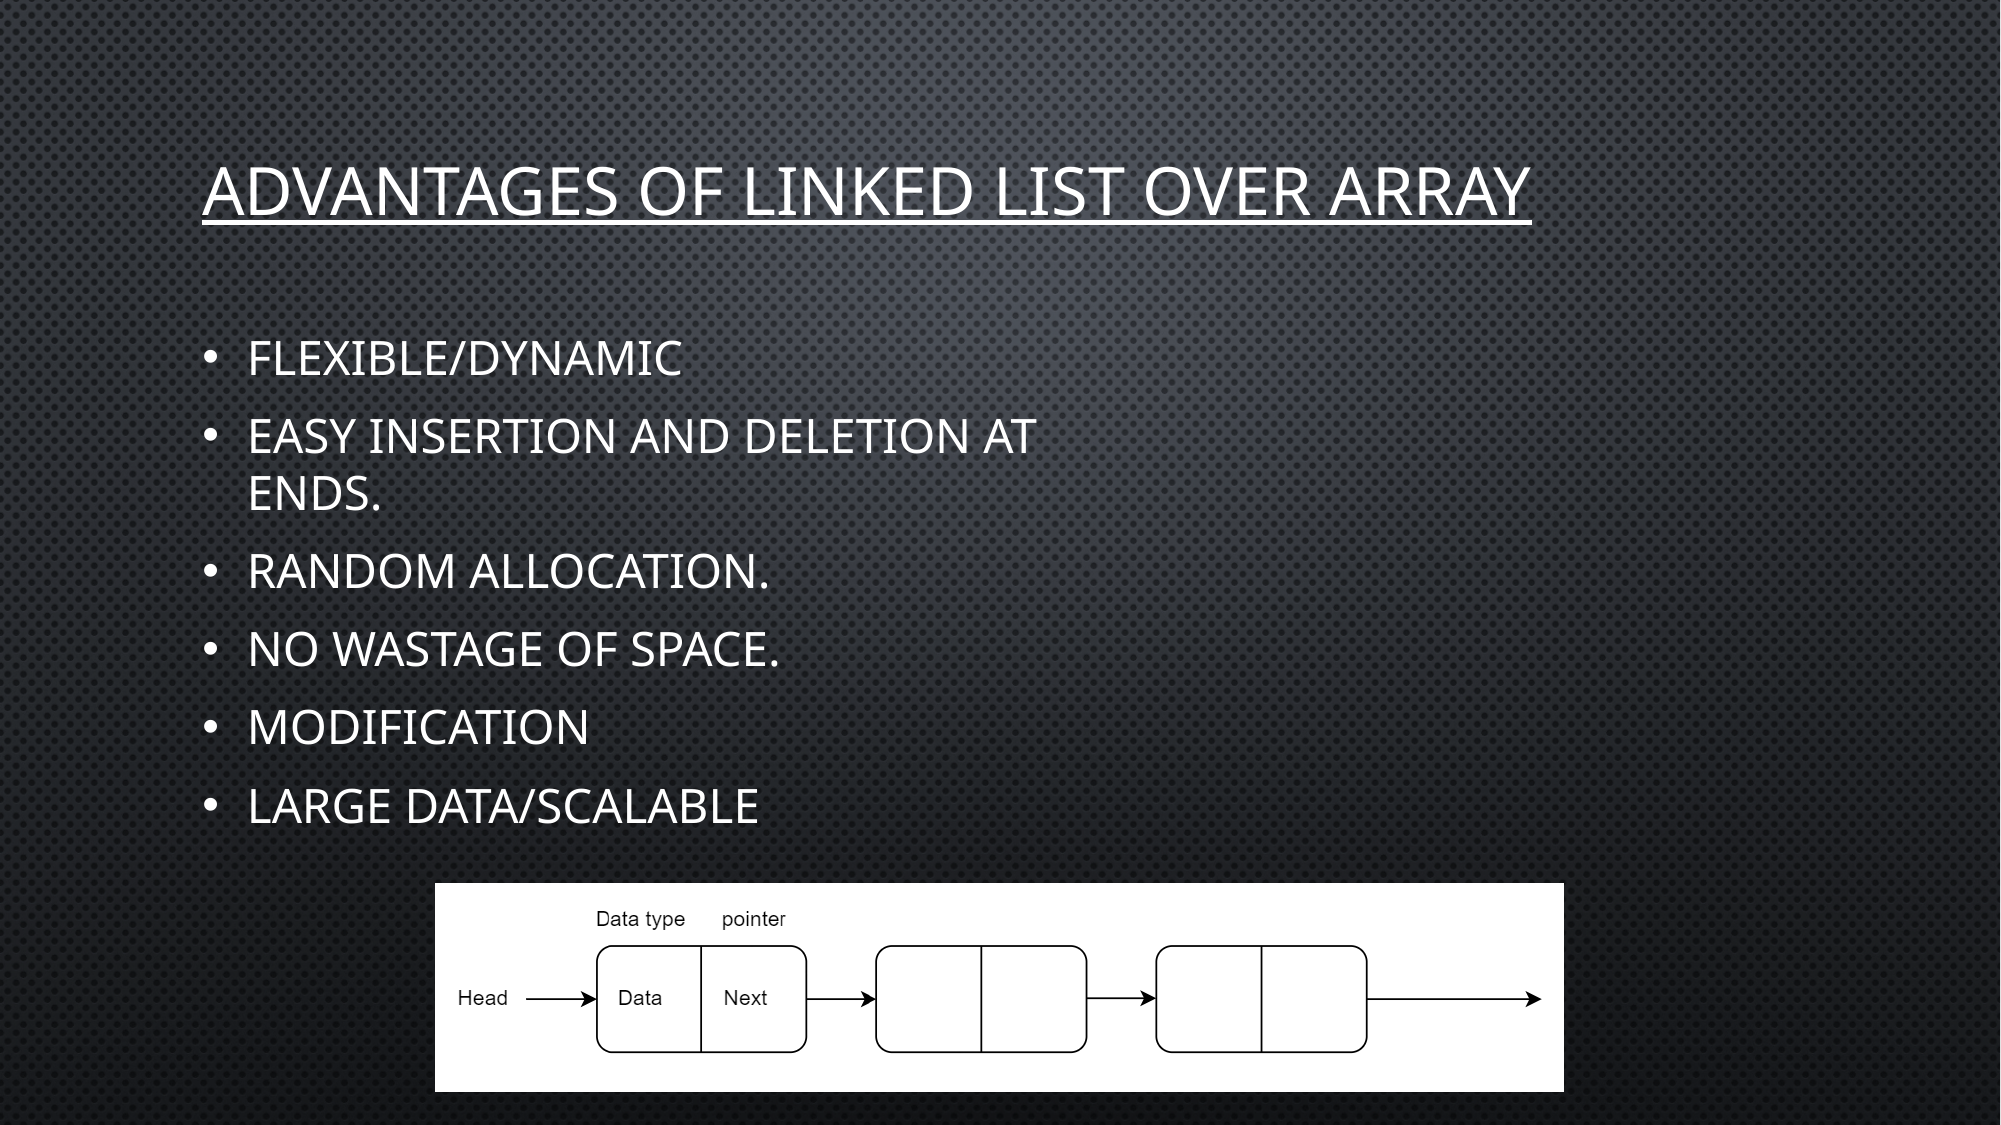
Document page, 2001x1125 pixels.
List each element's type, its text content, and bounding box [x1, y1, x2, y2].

title Advantages of linked list over array [187, 99, 1813, 277]
picture [435, 883, 1564, 1092]
list Flexible/dynamic Easy insertion and deletion at ends. Random allocation. No wastage of space. Modification Large data/scalable [187, 317, 1148, 843]
